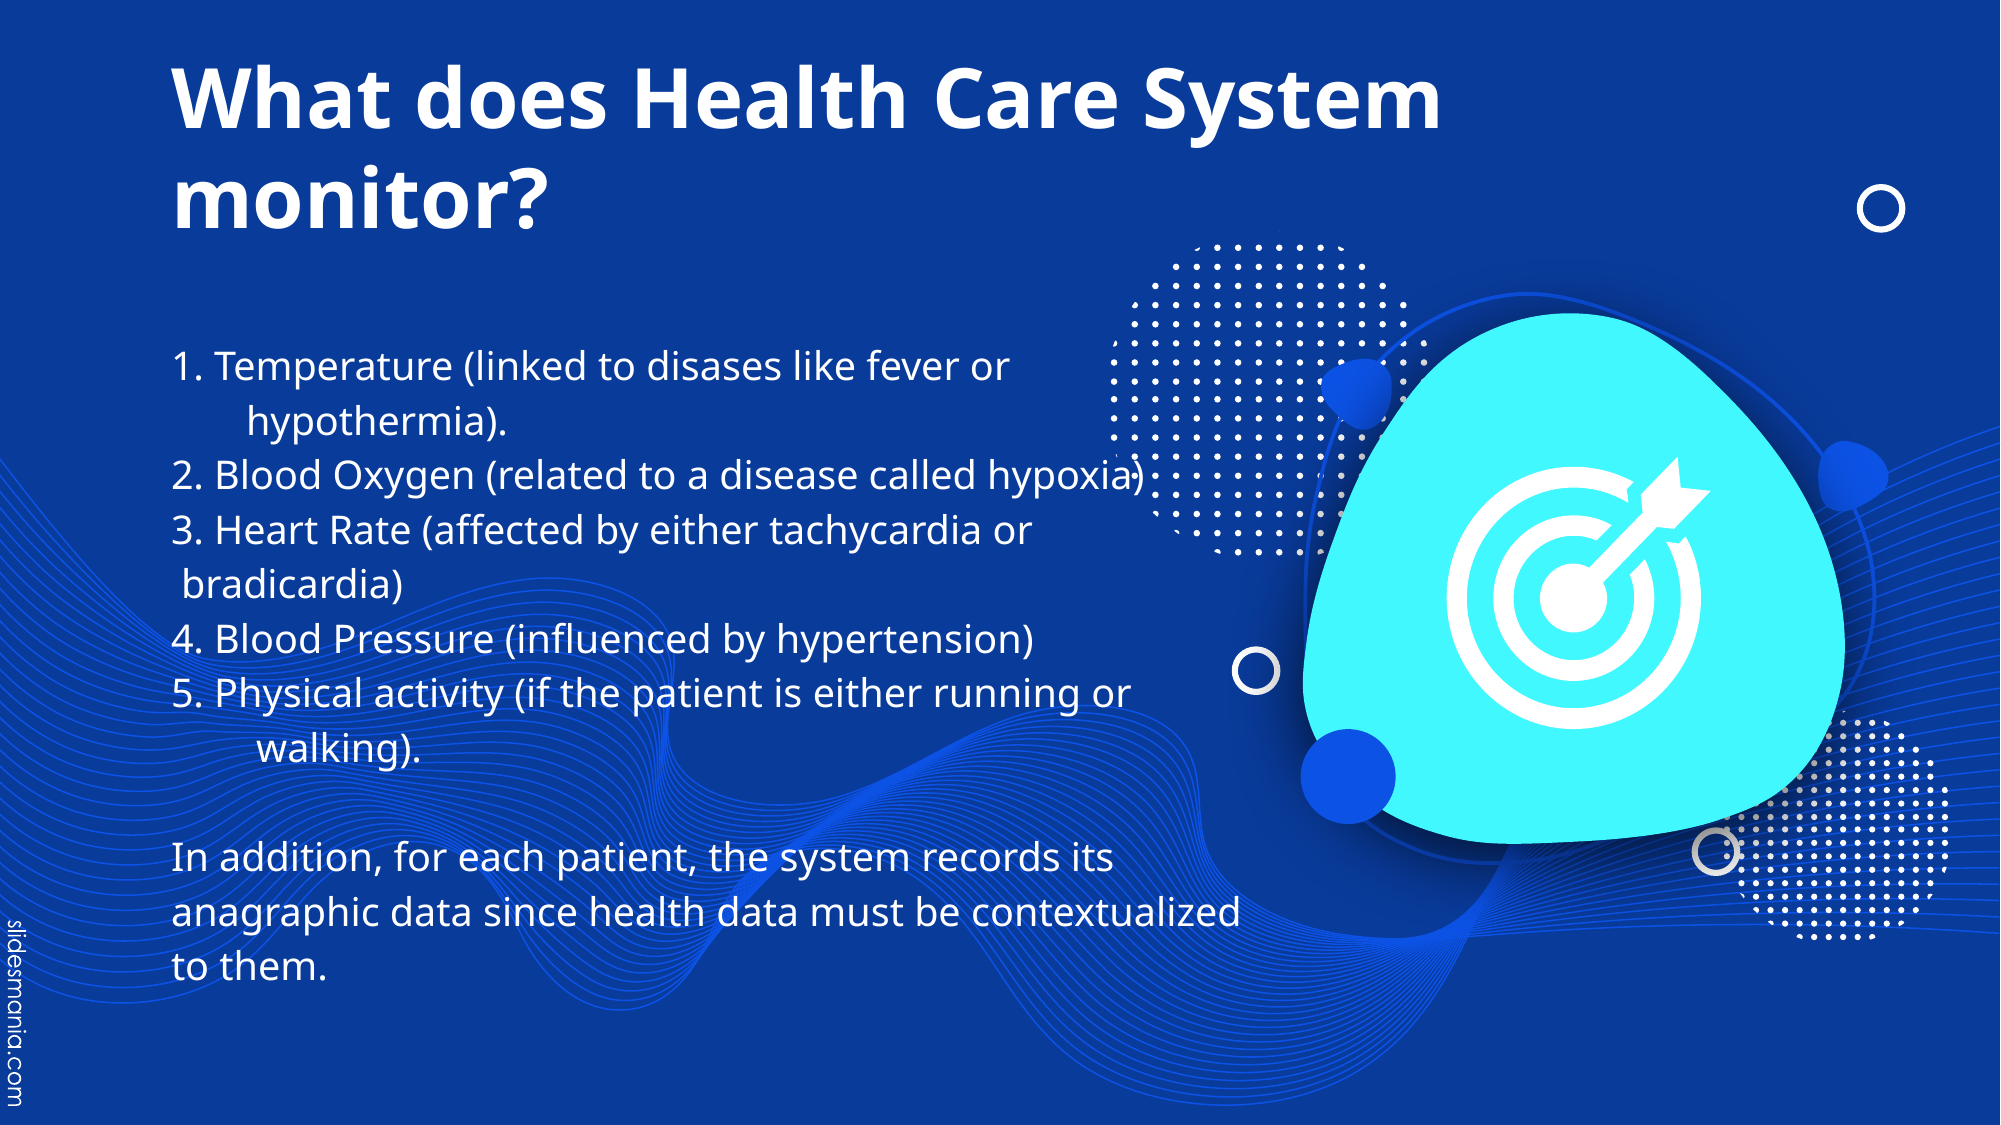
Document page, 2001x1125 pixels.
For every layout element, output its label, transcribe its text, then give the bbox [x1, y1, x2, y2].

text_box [1446, 456, 1712, 730]
list 1. Temperature (linked to disases like fever or hypothermia). 2. Blood Oxygen (related to a disease called hypoxia) 3. Heart Rate (affected by either tachycardia or bradicardia) 4. Blood Pressure (influenced by hypertension) 5. Physical activity (if the patient is either running or walking). In addition, for each patient, the system records its anagraphic data since health data must be contextualized to them. [151, 313, 1276, 1002]
title What does Health Care System monitor? [151, 82, 1638, 208]
